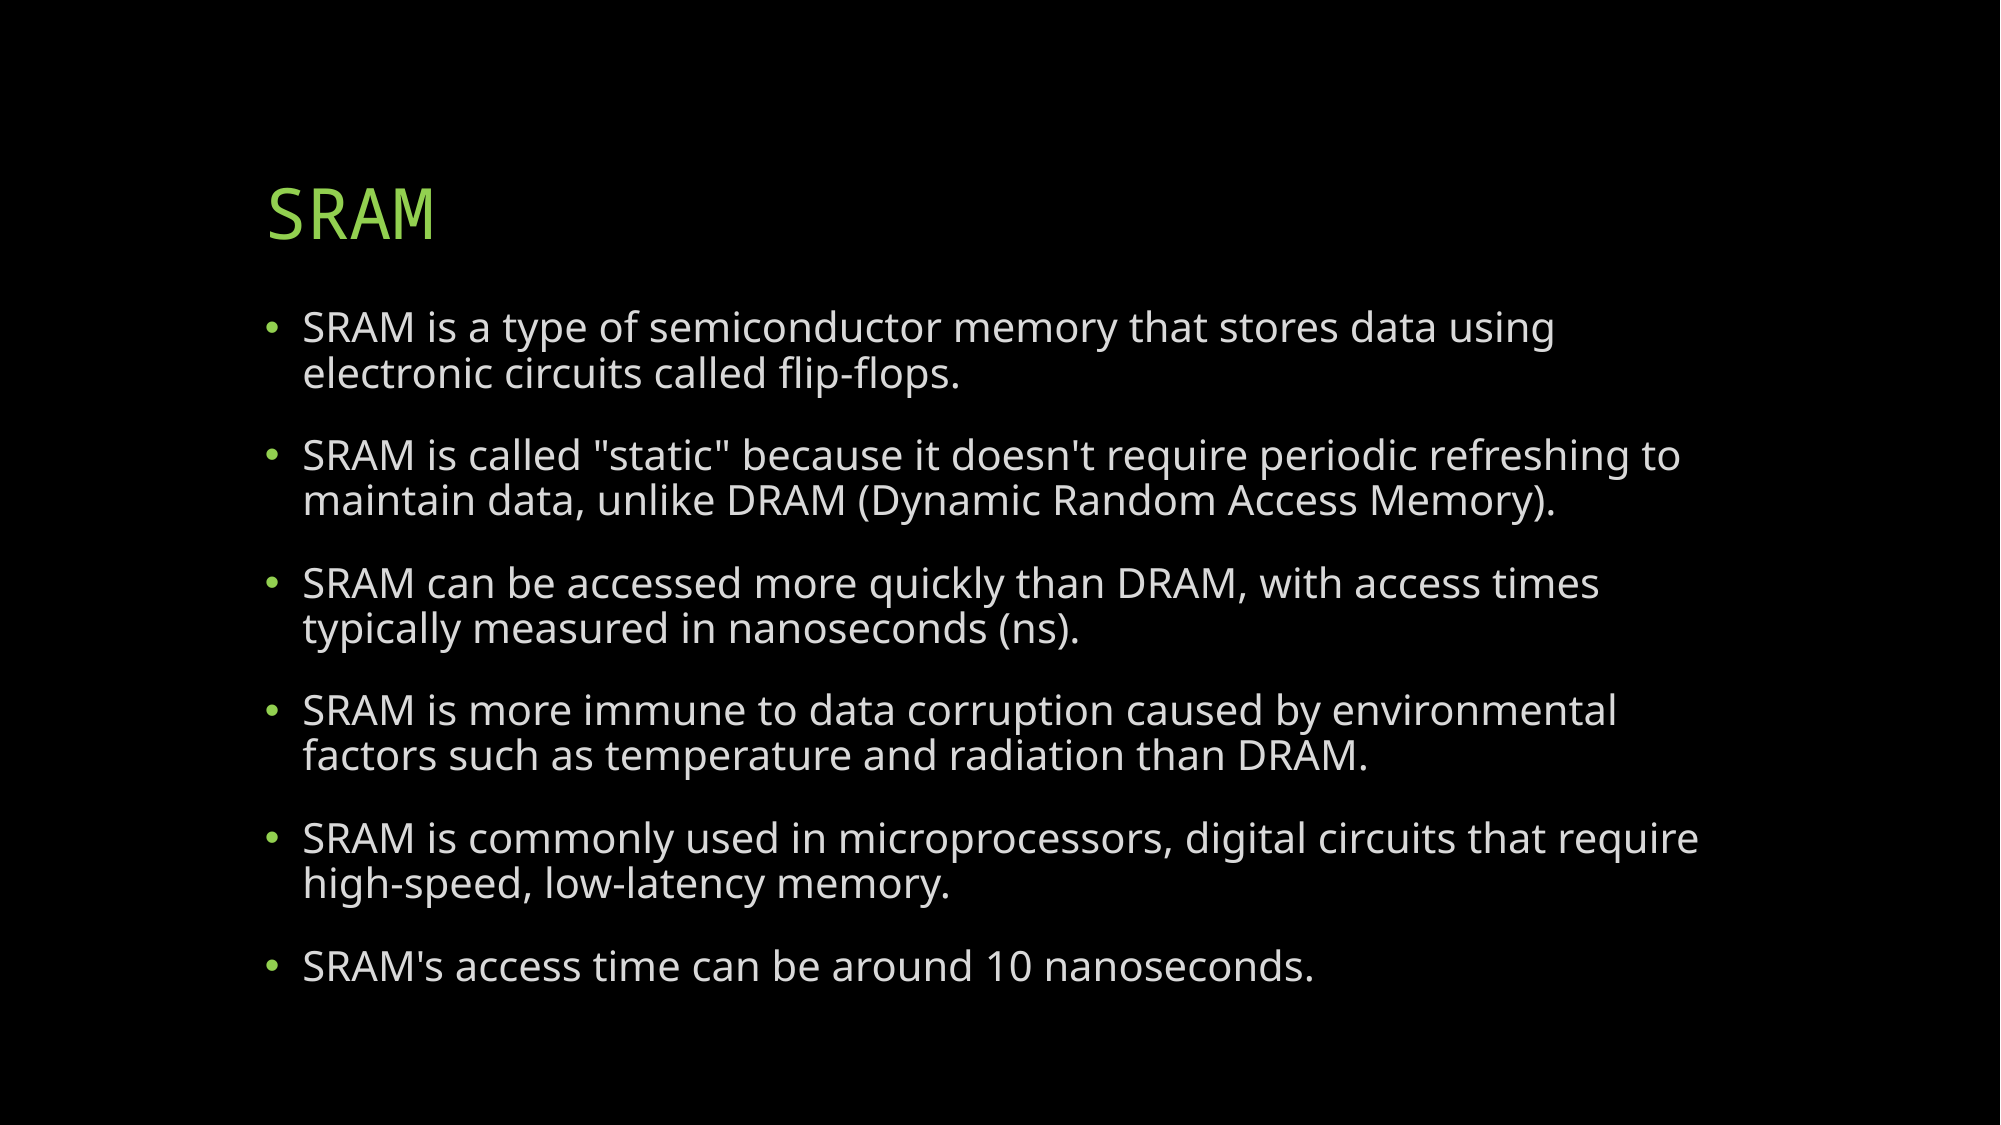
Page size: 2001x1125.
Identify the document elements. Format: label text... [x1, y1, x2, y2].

list SRAM is a type of semiconductor memory that stores data using electronic circuits called flip-flops. SRAM is called "static" because it doesn't require periodic refreshing to maintain data, unlike DRAM (Dynamic Random Access Memory). SRAM can be accessed more quickly than DRAM, with access times typically measured in nanoseconds (ns). SRAM is more immune to data corruption caused by environmental factors such as temperature and radiation than DRAM. SRAM is commonly used in microprocessors, digital circuits that require high-speed, low-latency memory. SRAM's access time can be around 10 nanoseconds. [249, 299, 1750, 1000]
title SRAM [249, 75, 1750, 263]
